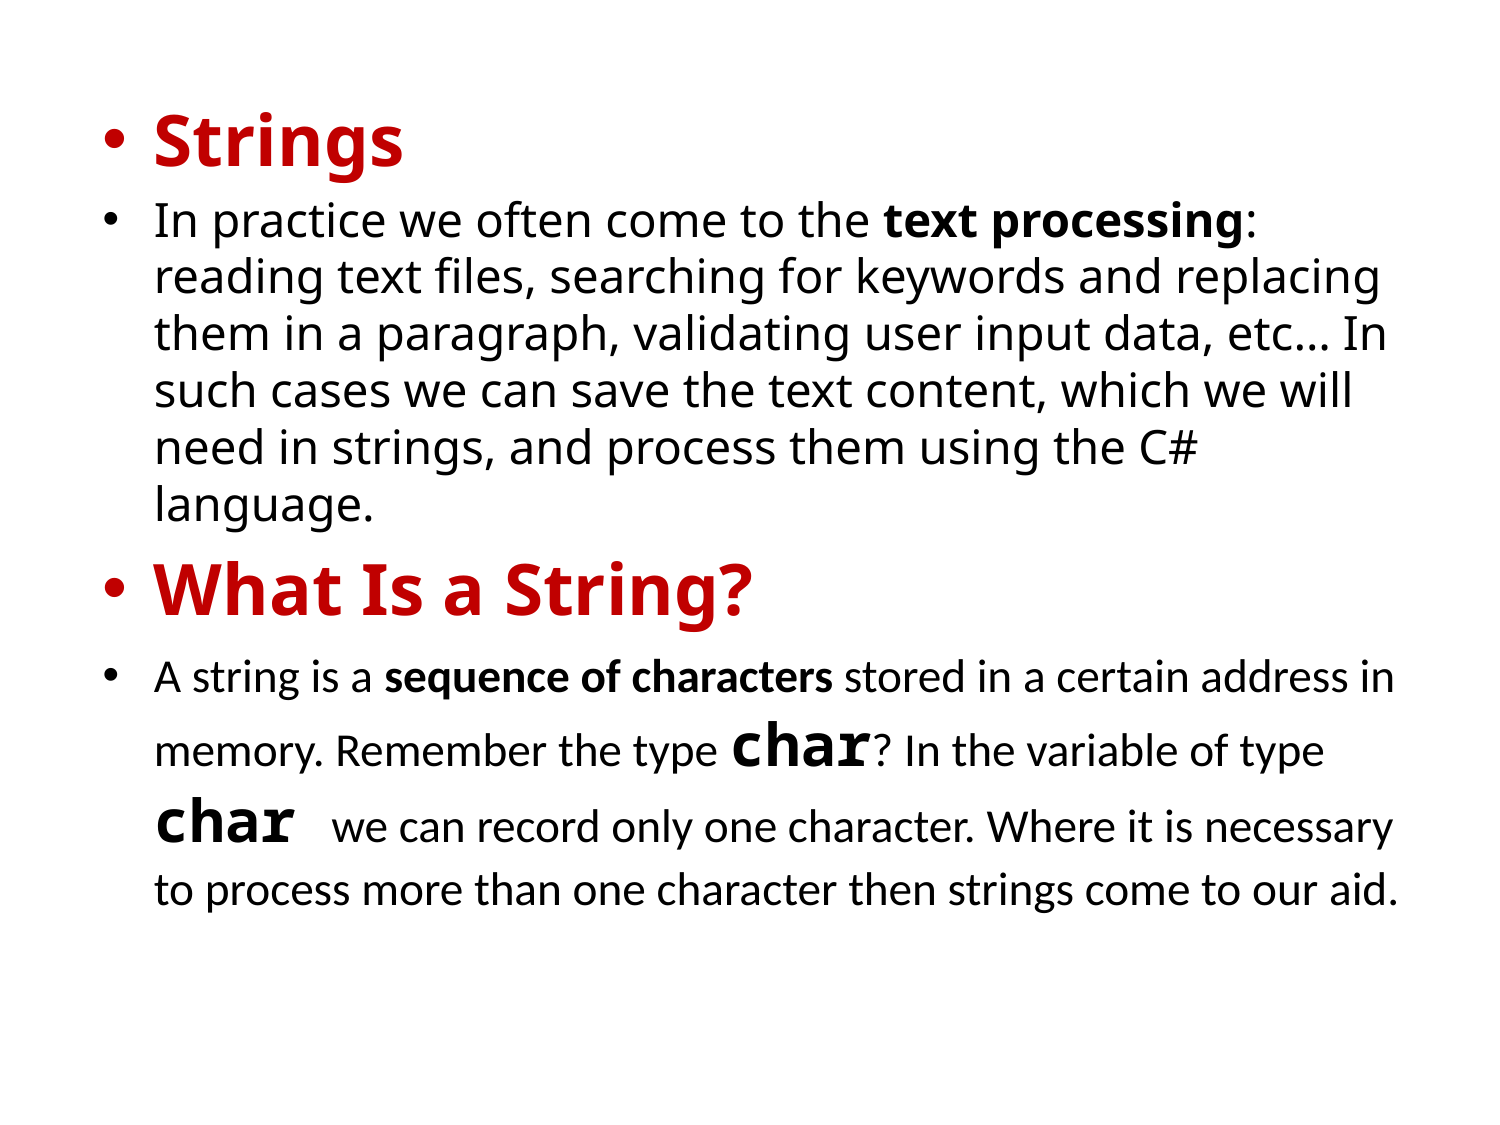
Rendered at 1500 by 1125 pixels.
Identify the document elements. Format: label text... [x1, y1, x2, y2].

list Strings In practice we often come to the text processing: reading text files, searching for keywords and replacing them in a paragraph, validating user input data, etc… In such cases we can save the text content, which we will need in strings, and process them using the C# language. What Is a String? A string is a sequence of characters stored in a certain address in memory. Remember the type char? In the variable of type char we can record only one character. Where it is necessary to process more than one character then strings come to our aid. [87, 87, 1438, 975]
